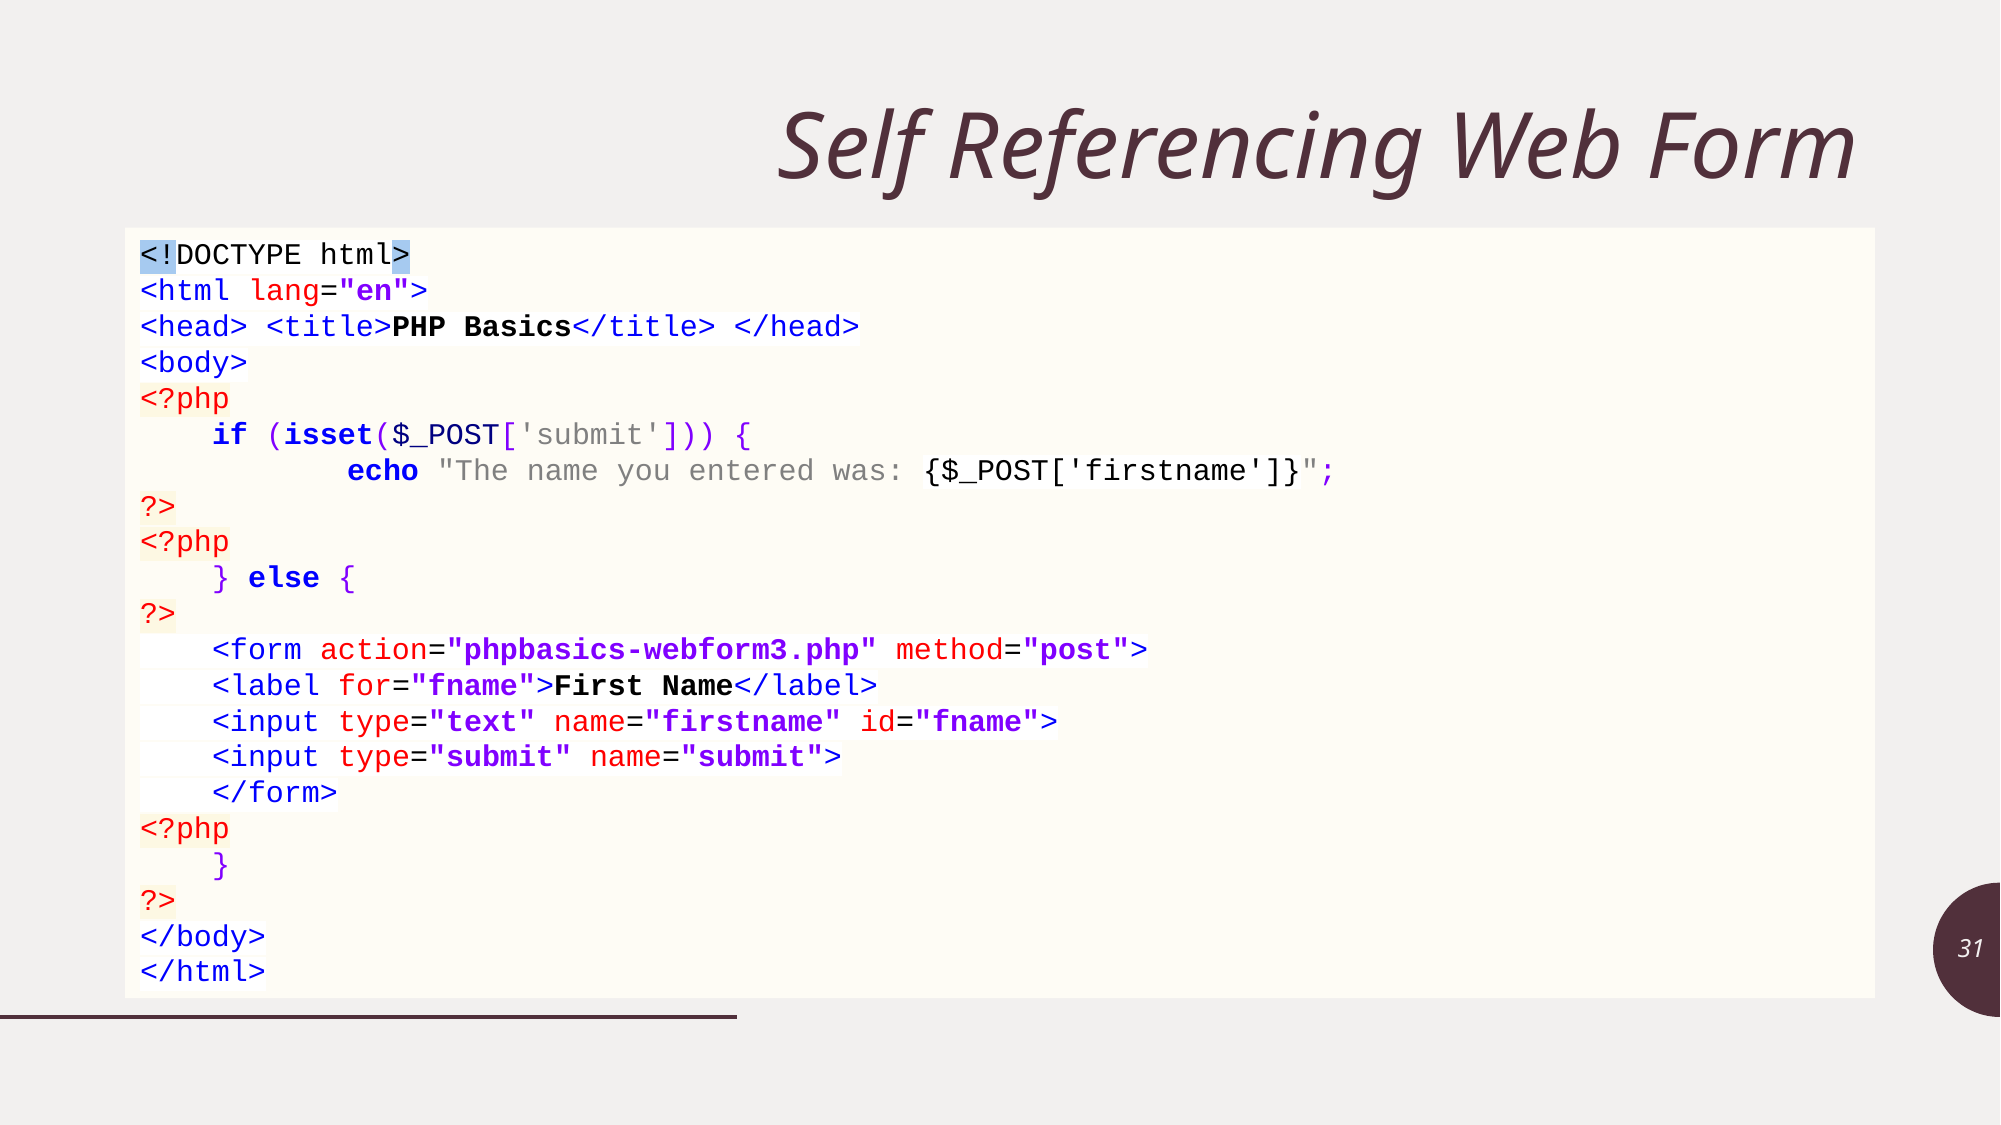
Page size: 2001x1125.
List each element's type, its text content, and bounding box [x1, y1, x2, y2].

title Self Referencing Web Form [125, 91, 1875, 207]
slide_number 31 [1933, 919, 2000, 980]
list <!DOCTYPE html> <html lang="en"> <head> <title>PHP Basics</title> </head> <body> <?php if (isset($_POST['submit'])) { echo "The name you entered was: {$_POST['firstname']}"; ?> <?php } else { ?> <form action="phpbasics-webform3.php" method="post"> <label for="fname">First Name</label> <input type="text" name="firstname" id="fname"> <input type="submit" name="submit"> </form> <?php } ?> </body> </html> [125, 227, 1875, 999]
